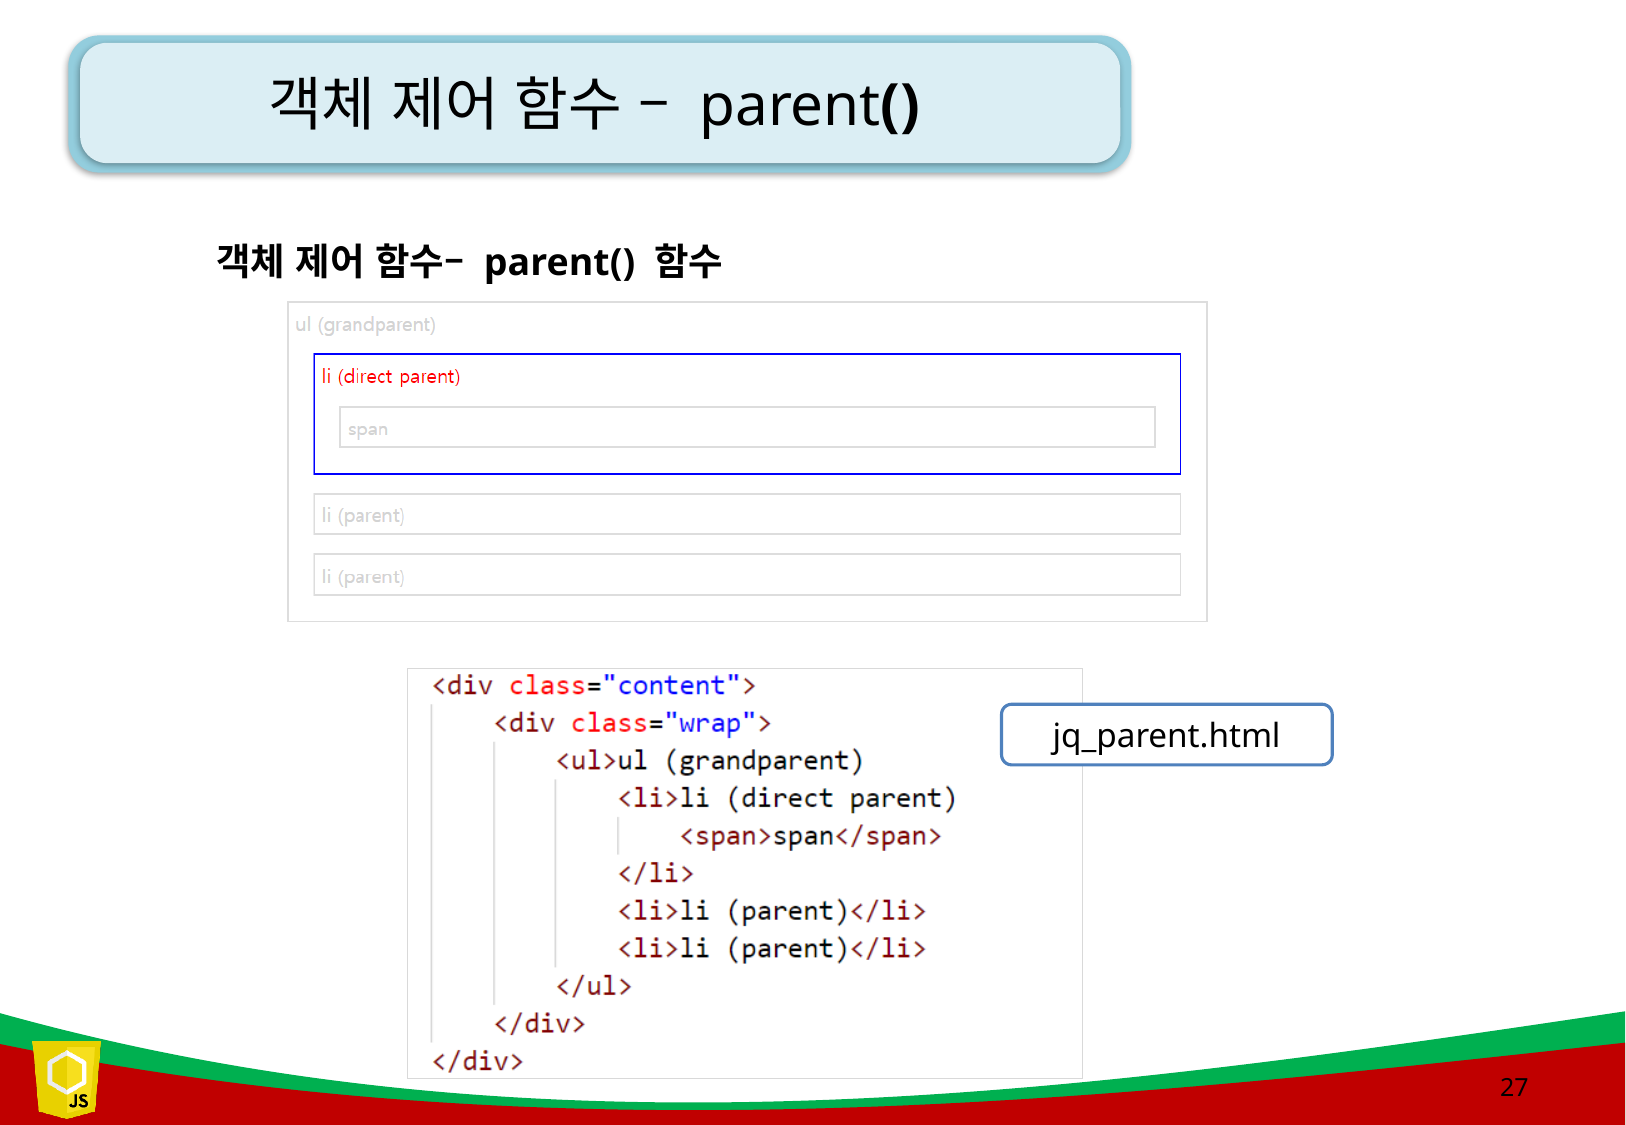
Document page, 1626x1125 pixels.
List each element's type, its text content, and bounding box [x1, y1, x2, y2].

picture [268, 291, 1225, 645]
slide_number 27 [1452, 1058, 1544, 1119]
title 객체 제어 함수 – parent() [68, 32, 1121, 173]
text_box 객체 제어 함수– parent() 함수 [201, 208, 848, 291]
picture [32, 1041, 101, 1119]
text_box jq_parent.html [1088, 702, 1335, 767]
picture [407, 668, 1083, 1080]
